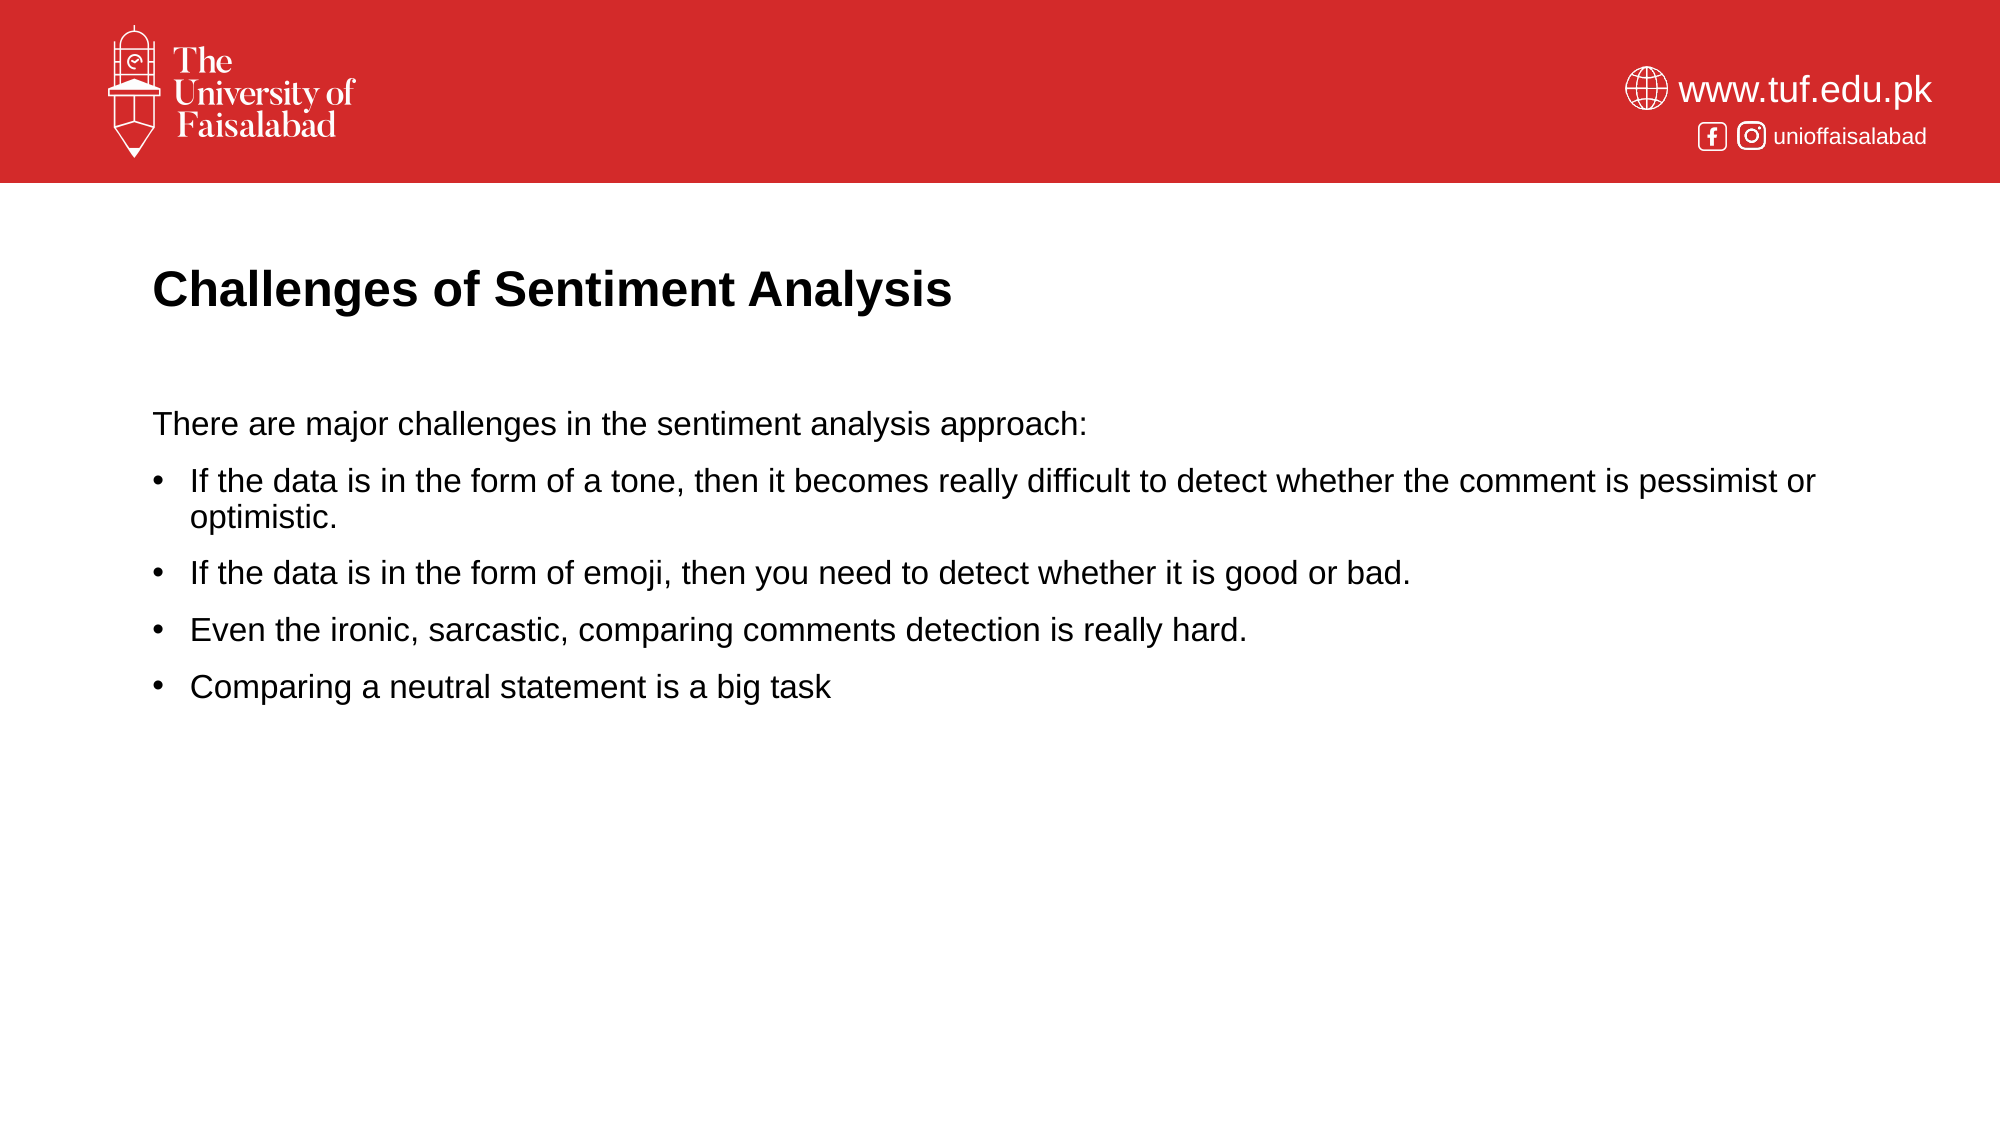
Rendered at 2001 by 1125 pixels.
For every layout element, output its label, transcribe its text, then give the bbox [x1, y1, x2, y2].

list There are major challenges in the sentiment analysis approach: If the data is in the form of a tone, then it becomes really difficult to detect whether the comment is pessimist or optimistic. If the data is in the form of emoji, then you need to detect whether it is good or bad. Even the ironic, sarcastic, comparing comments detection is really hard. Comparing a neutral statement is a big task [137, 399, 1863, 1114]
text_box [0, 0, 2000, 183]
title Challenges of Sentiment Analysis [137, 183, 1863, 399]
